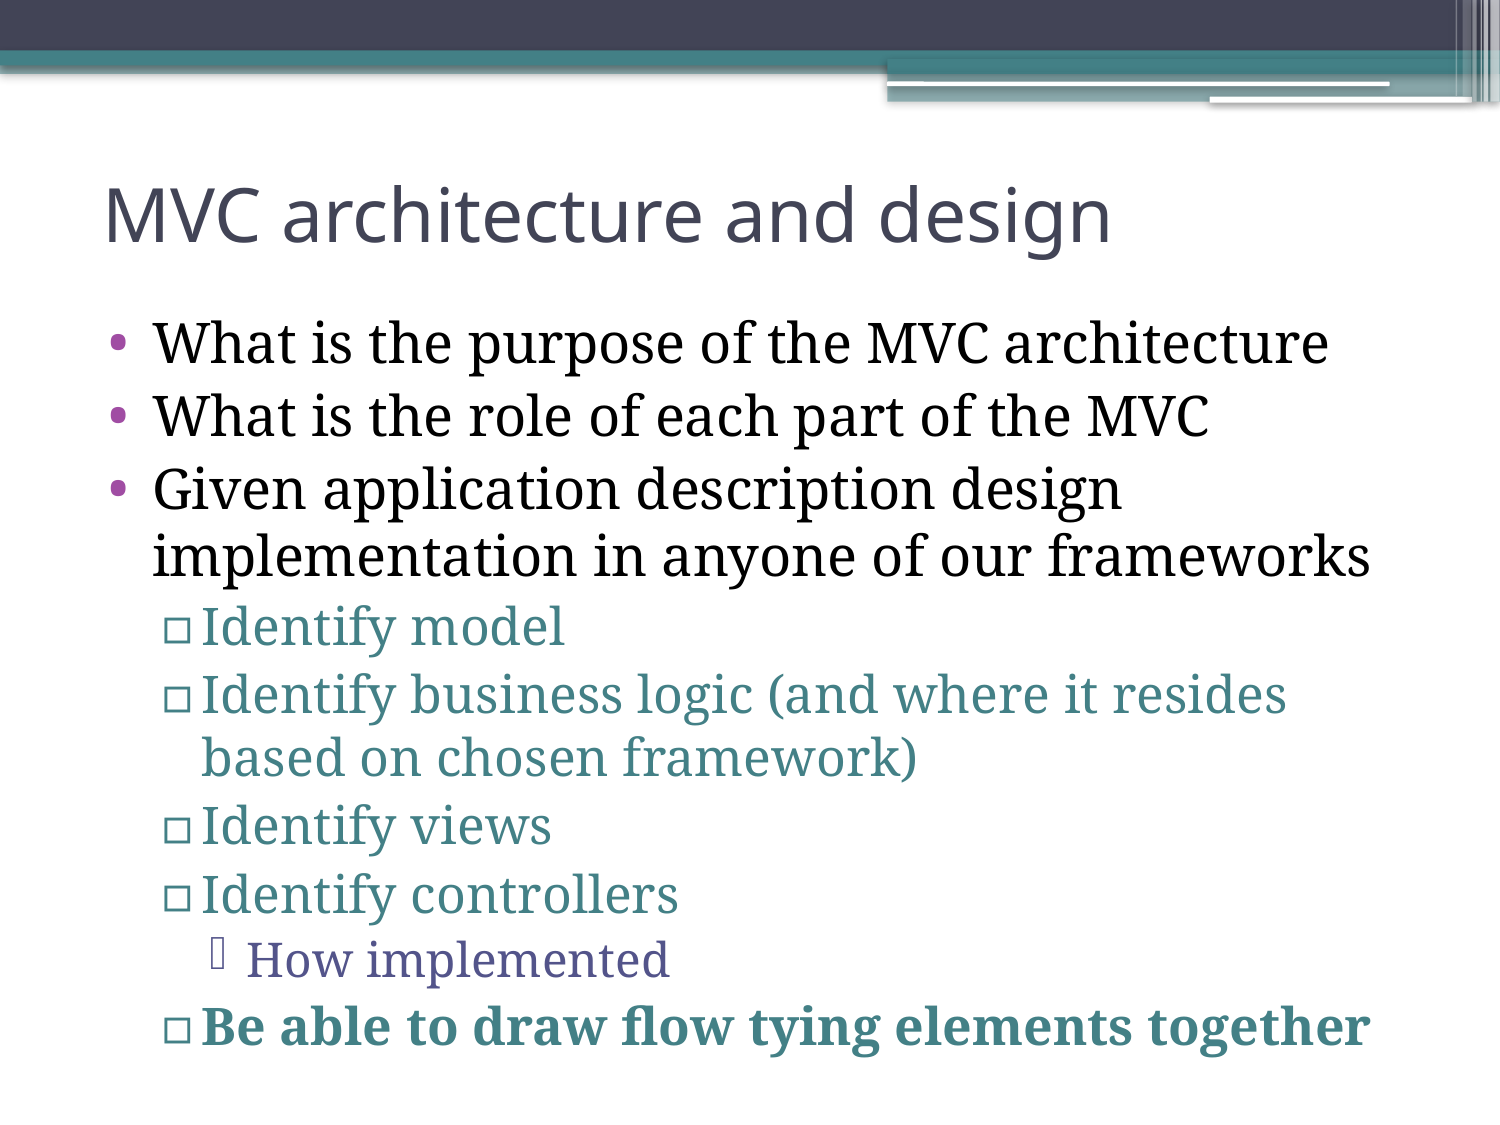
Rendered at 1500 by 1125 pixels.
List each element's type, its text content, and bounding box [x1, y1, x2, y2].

title MVC architecture and design [87, 125, 1438, 300]
list What is the purpose of the MVC architecture What is the role of each part of the MVC Given application description design implementation in anyone of our frameworks Identify model Identify business logic (and where it resides based on chosen framework) Identify views Identify controllers How implemented Be able to draw flow tying elements together [75, 299, 1425, 1079]
